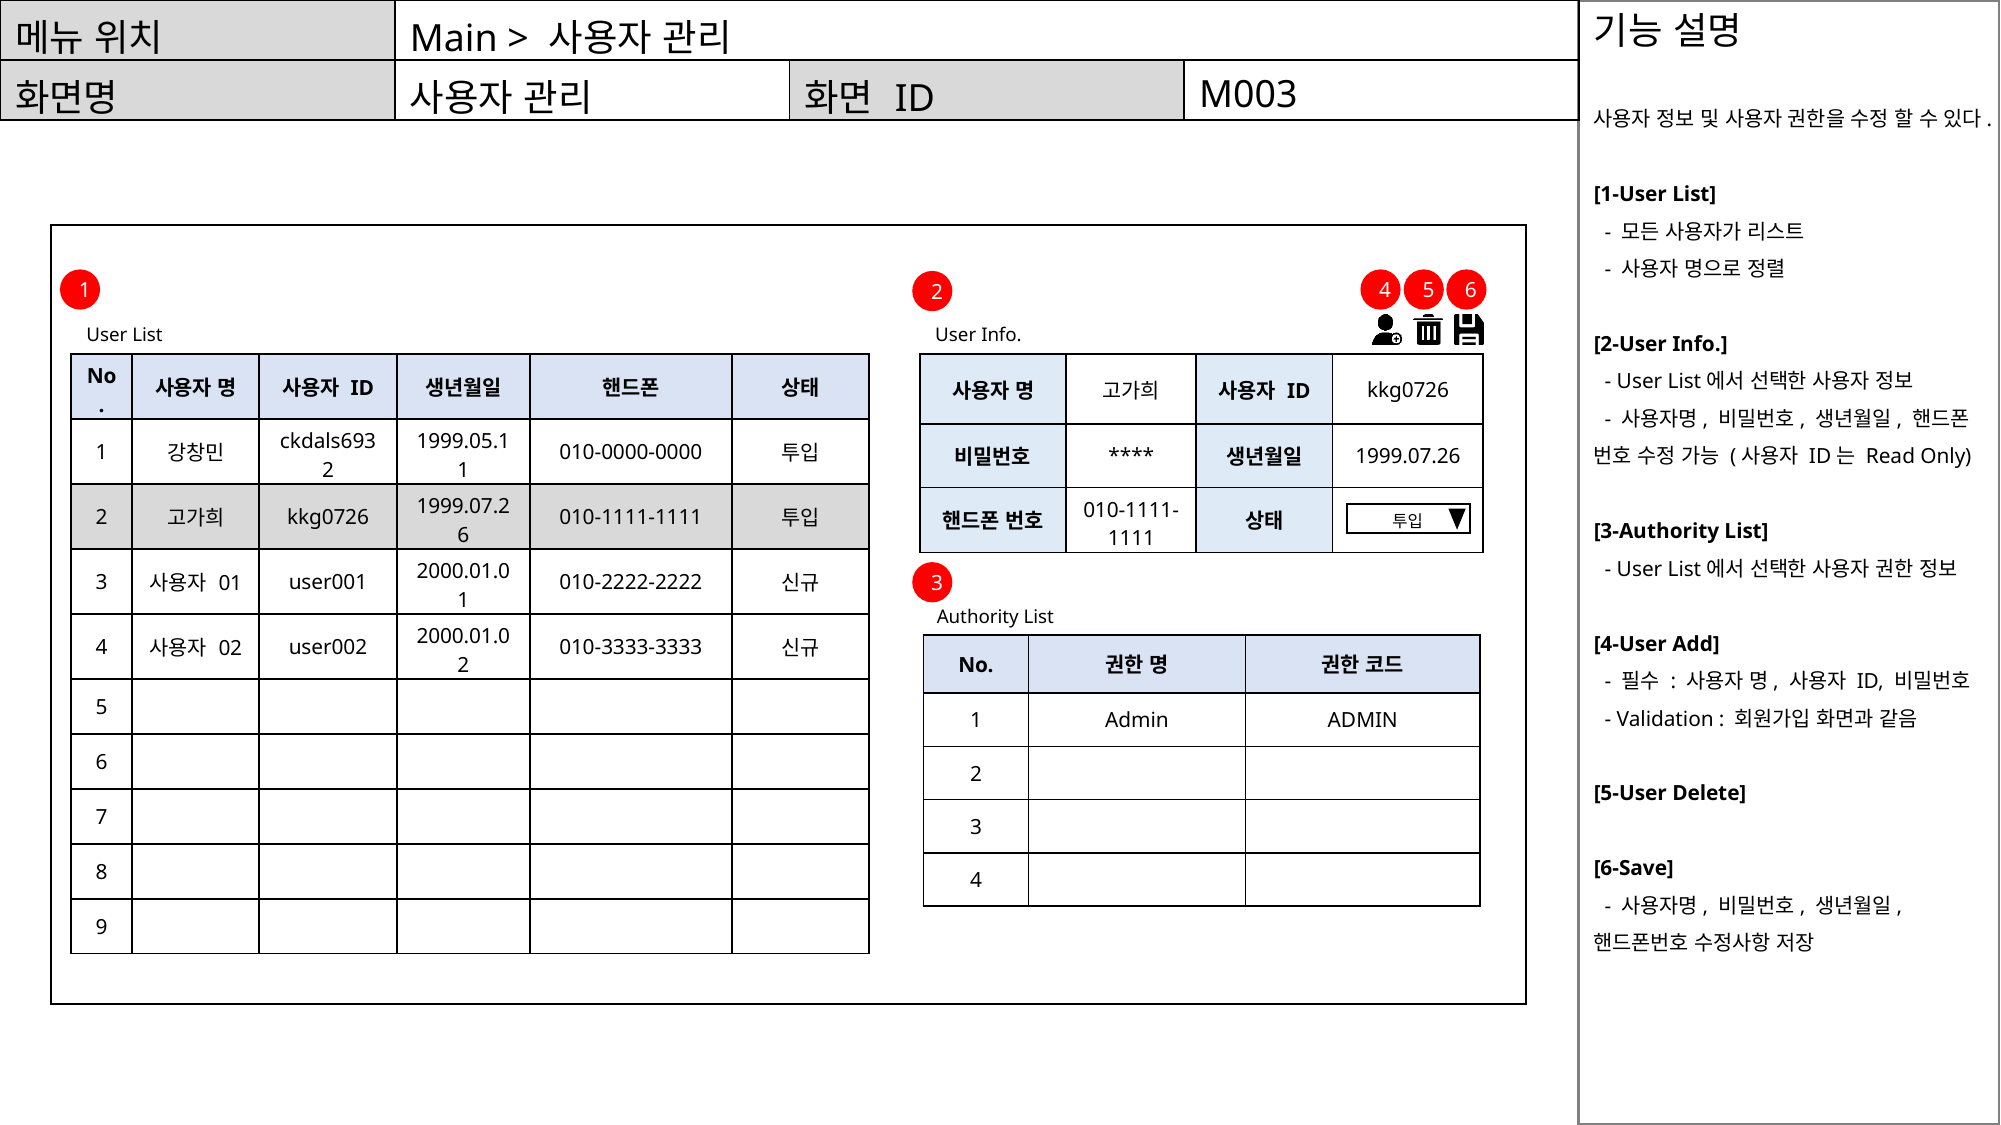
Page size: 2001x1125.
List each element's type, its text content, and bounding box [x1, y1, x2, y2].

table_cell [1029, 747, 1245, 799]
table_cell 010-0000-0000 [531, 420, 731, 483]
table_cell 2 [72, 485, 131, 548]
table_cell 사용자 02 [133, 615, 258, 678]
table_header 사용자 ID [1197, 355, 1332, 423]
table_cell 1999.07.26 [398, 485, 529, 548]
table_cell 상태 [1197, 488, 1332, 552]
table_cell [260, 680, 396, 733]
table_cell 010-1111-1111 [531, 485, 731, 548]
table_cell [133, 845, 258, 898]
table_cell 7 [72, 790, 131, 843]
table_cell 010-3333-3333 [531, 615, 731, 678]
table_cell [260, 845, 396, 898]
table_cell user001 [260, 550, 396, 613]
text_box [1346, 503, 1470, 534]
table_cell 핸드폰 번호 [921, 488, 1065, 552]
table_cell ADMIN [1246, 694, 1479, 746]
table_cell 010-2222-2222 [531, 550, 731, 613]
text_box User Info. [920, 315, 1166, 353]
table_cell 신규 [733, 550, 868, 613]
table_cell [531, 680, 731, 733]
table_cell [733, 680, 868, 733]
table_cell user002 [260, 615, 396, 678]
table_cell [1246, 747, 1479, 799]
table_cell **** [1067, 425, 1195, 487]
table_cell 사용자 관리 [396, 61, 789, 119]
text_box 5 [1403, 269, 1444, 310]
table_header 사용자 명 [921, 355, 1065, 423]
table_cell [260, 735, 396, 788]
table_cell 4 [924, 854, 1028, 905]
table_cell 1 [72, 420, 131, 483]
table_cell 2 [924, 747, 1028, 799]
table_cell [1029, 800, 1245, 852]
text_box Authority List [922, 597, 1168, 635]
table_cell [260, 900, 396, 953]
table_cell ckdals6932 [260, 420, 396, 483]
table_cell [733, 845, 868, 898]
table_header 메뉴 위치 [1, 1, 394, 59]
table_header 권한 코드 [1246, 636, 1479, 692]
table_cell [398, 900, 529, 953]
table_cell kkg0726 [260, 485, 396, 548]
table_header Main > 사용자 관리 [396, 1, 1578, 59]
table_cell [398, 845, 529, 898]
table_header 사용자 ID [260, 355, 396, 418]
table_cell M003 [1185, 61, 1578, 119]
table_cell 3 [72, 550, 131, 613]
table_cell [733, 900, 868, 953]
table_cell [398, 735, 529, 788]
table_cell [1246, 800, 1479, 852]
table_cell 8 [72, 845, 131, 898]
table_cell 1 [924, 694, 1028, 746]
table_cell 강창민 [133, 420, 258, 483]
table_cell [531, 900, 731, 953]
text_box User List [71, 315, 317, 353]
table_cell 2000.01.01 [398, 550, 529, 613]
table_cell [133, 680, 258, 733]
table_cell [398, 680, 529, 733]
table_cell 화면 ID [790, 61, 1183, 119]
table_cell 1999.05.11 [398, 420, 529, 483]
table_cell [260, 790, 396, 843]
table_cell [1246, 854, 1479, 905]
table_cell 6 [72, 735, 131, 788]
text_box 6 [1446, 269, 1487, 310]
table_cell 고가희 [133, 485, 258, 548]
text_box [1578, 0, 2000, 1125]
table_cell 010-1111-1111 [1067, 488, 1195, 552]
text_box 1 [59, 269, 101, 310]
table_header 핸드폰 [531, 355, 731, 418]
table_header 권한 명 [1029, 636, 1245, 692]
picture [1454, 314, 1484, 345]
table_header 고가희 [1067, 355, 1195, 423]
table_cell [133, 790, 258, 843]
table_cell 사용자 01 [133, 550, 258, 613]
table_cell [733, 790, 868, 843]
table_cell 신규 [733, 615, 868, 678]
text_box 4 [1360, 269, 1401, 310]
table_cell 투입 [733, 485, 868, 548]
table_cell [531, 735, 731, 788]
table_cell 9 [72, 900, 131, 953]
table_cell 1999.07.26 [1333, 425, 1482, 487]
table_header kkg0726 [1333, 355, 1482, 423]
table_cell 2000.01.02 [398, 615, 529, 678]
text_box 2 [912, 270, 953, 312]
table_cell [531, 845, 731, 898]
table_cell [133, 735, 258, 788]
table_cell [398, 790, 529, 843]
table_cell 3 [924, 800, 1028, 852]
table_cell 5 [72, 680, 131, 733]
picture [1372, 314, 1402, 345]
table_header 상태 [733, 355, 868, 418]
table_header No. [924, 636, 1028, 692]
table_cell 생년월일 [1197, 425, 1332, 487]
table_cell 화면명 [1, 61, 394, 119]
table_cell [733, 735, 868, 788]
table_cell 비밀번호 [921, 425, 1065, 487]
table_cell Admin [1029, 694, 1245, 746]
table_cell [531, 790, 731, 843]
text_box [50, 224, 1527, 1005]
text_box 3 [912, 562, 953, 600]
table_header 생년월일 [398, 355, 529, 418]
picture [1413, 314, 1443, 345]
table_header No. [72, 355, 131, 418]
table_cell 투입 [733, 420, 868, 483]
table_cell 투입 [1333, 488, 1482, 552]
table_cell 4 [72, 615, 131, 678]
table_cell [1029, 854, 1245, 905]
table_header 사용자 명 [133, 355, 258, 418]
table_cell [133, 900, 258, 953]
